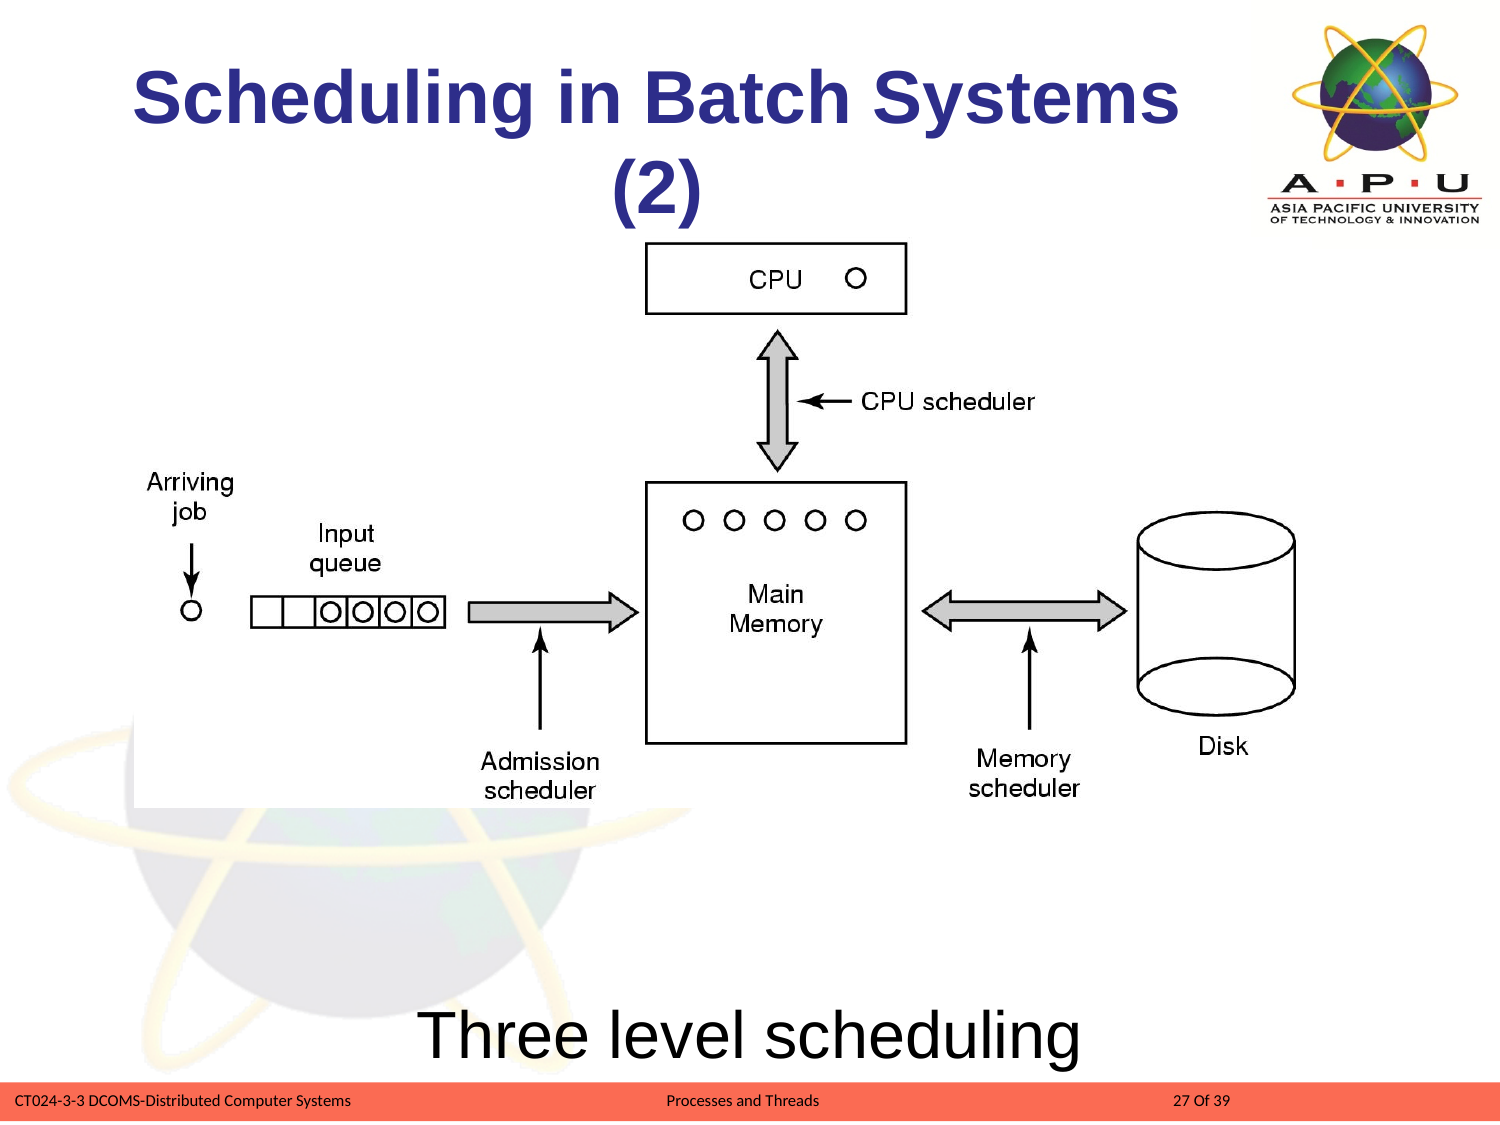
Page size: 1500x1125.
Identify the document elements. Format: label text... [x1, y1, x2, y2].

title Scheduling in Batch Systems (2) [79, 45, 1235, 233]
picture [133, 0, 1500, 809]
list Three level scheduling [112, 984, 1388, 1125]
